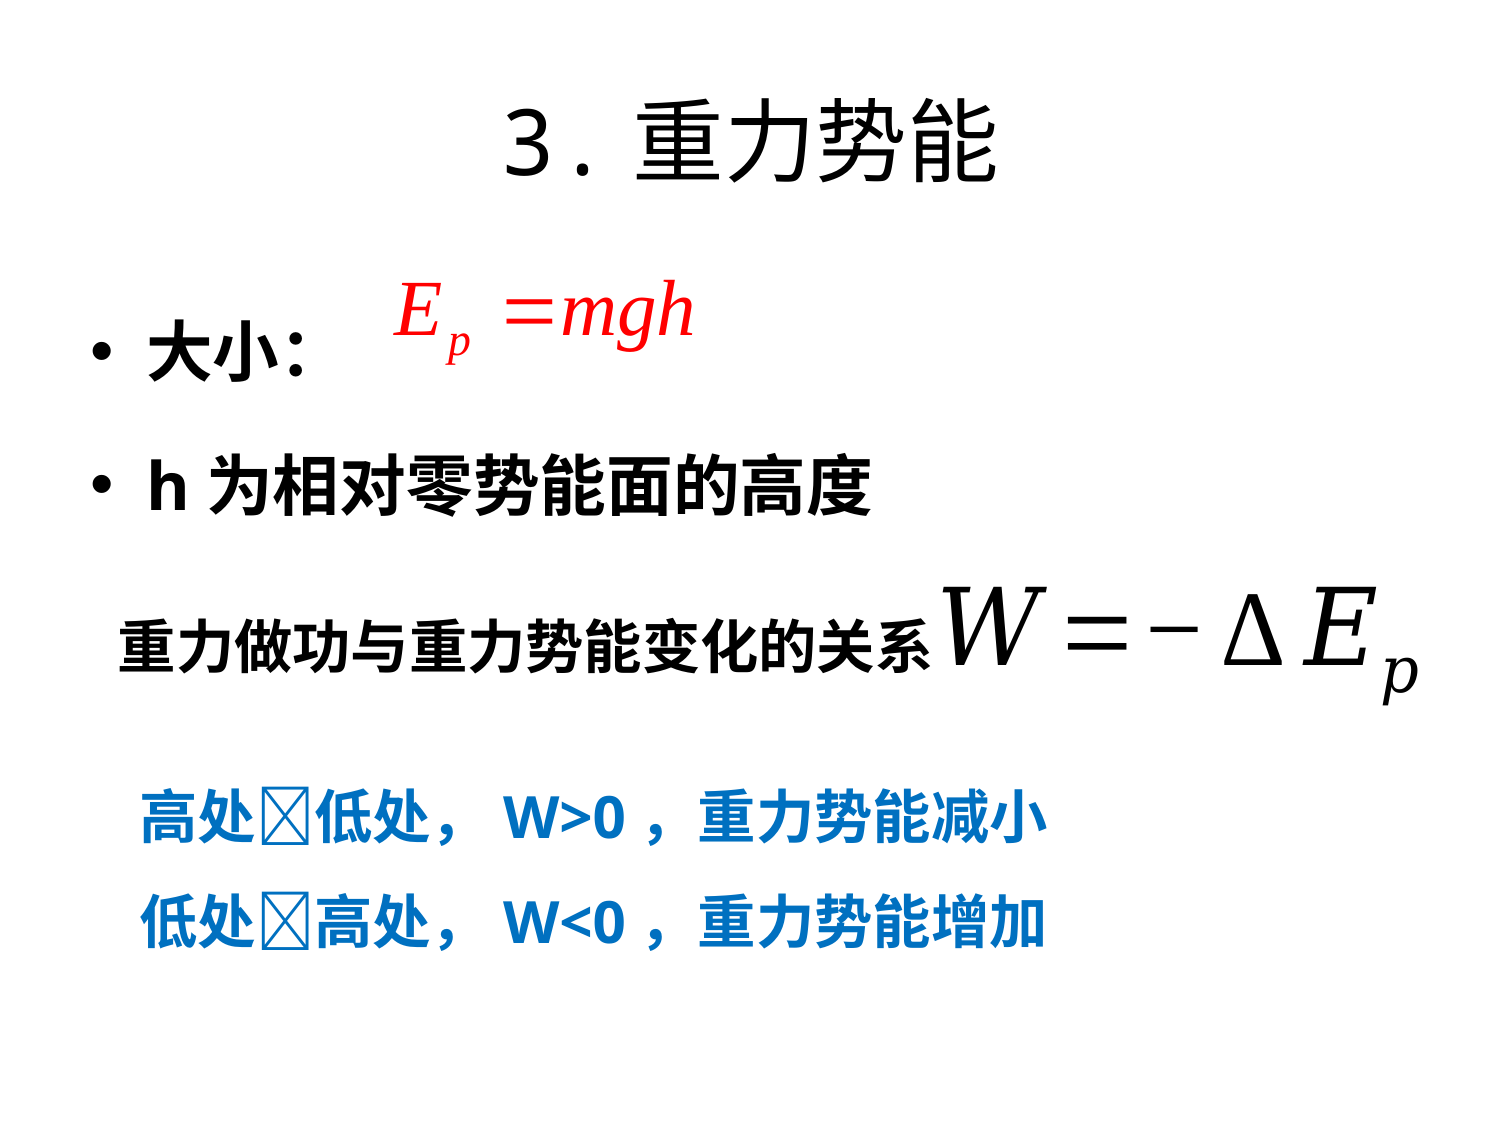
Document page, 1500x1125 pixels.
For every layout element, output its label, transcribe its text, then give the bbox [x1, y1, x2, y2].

title 3.重力势能 [75, 45, 1425, 233]
list 大小： h为相对零势能面的高度 [75, 262, 1425, 1005]
text_box 高处低处，W>0，重力势能减小 低处高处，W<0，重力势能增加 [124, 737, 1063, 963]
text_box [379, 255, 710, 382]
text_box 重力做功与重力势能变化的关系 [103, 588, 987, 688]
